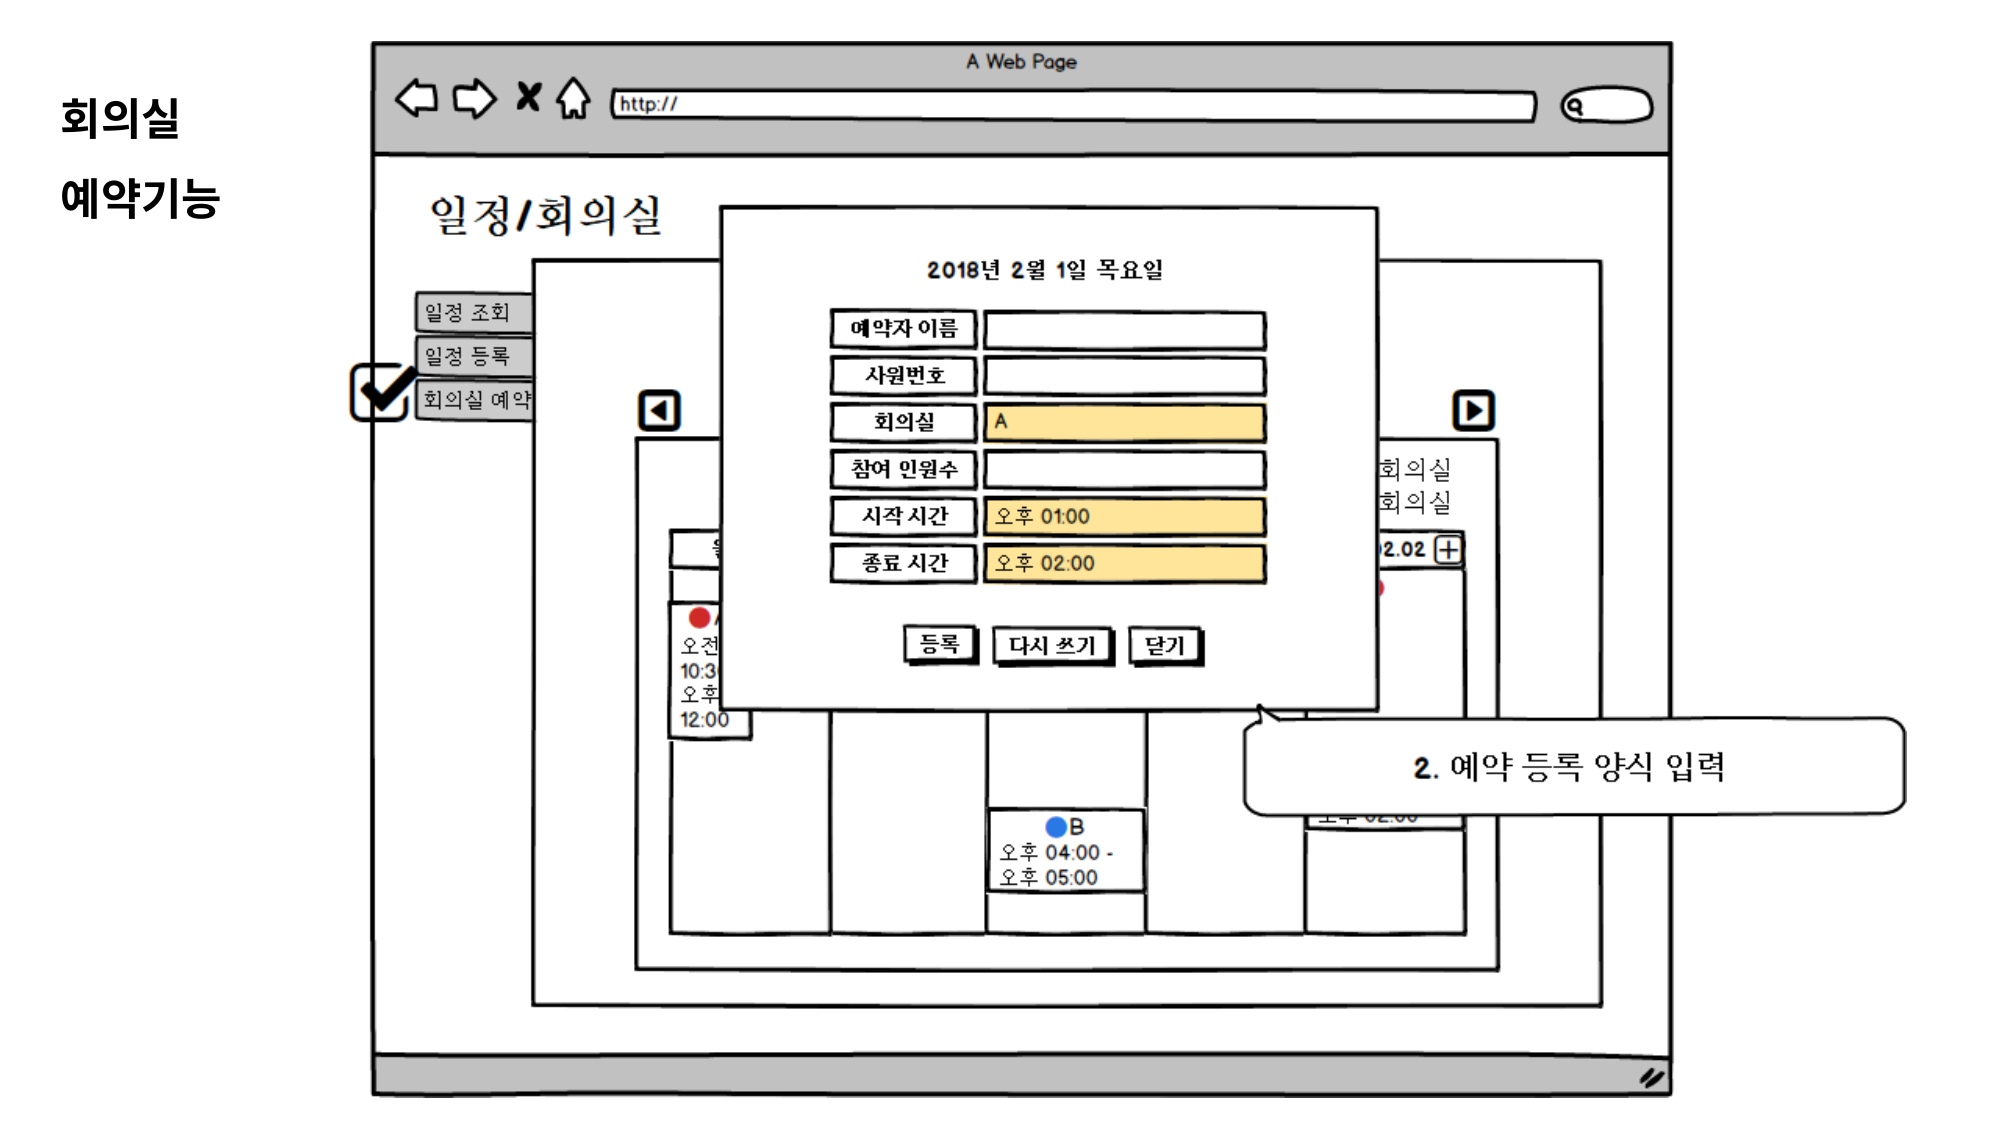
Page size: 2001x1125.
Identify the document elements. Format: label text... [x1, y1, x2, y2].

title 회의실 예약기능 [45, 56, 347, 233]
picture [347, 41, 1907, 1098]
